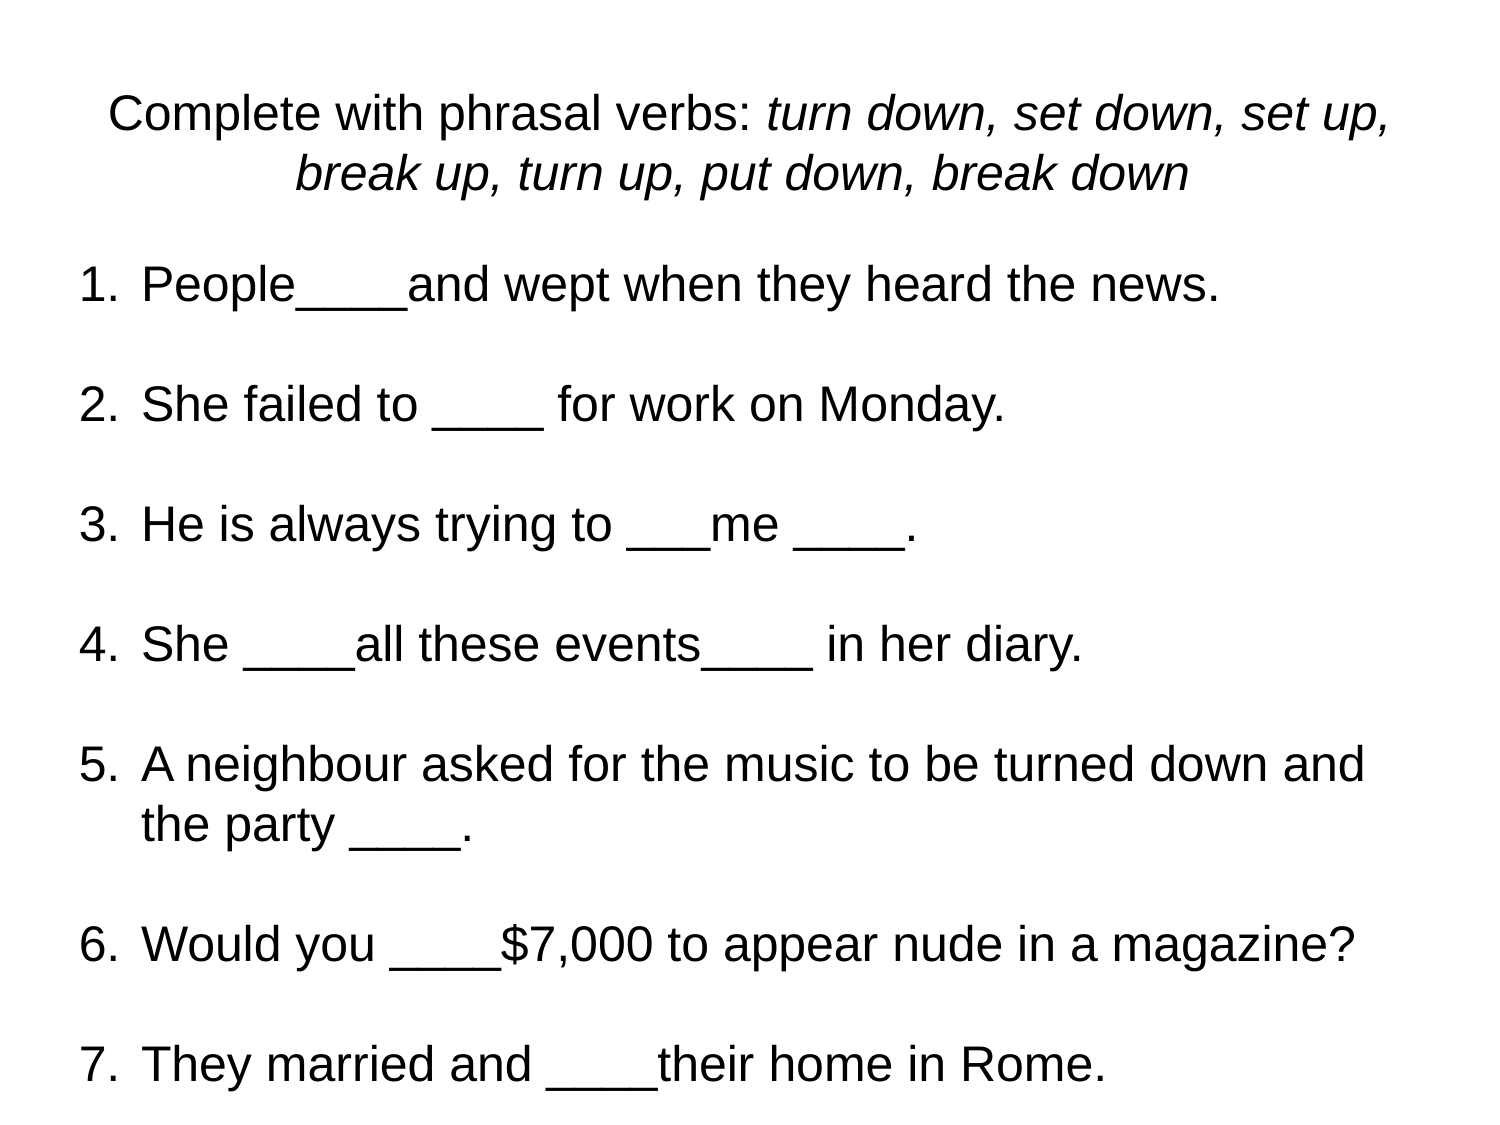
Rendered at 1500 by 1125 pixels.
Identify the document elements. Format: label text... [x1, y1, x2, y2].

title Complete with phrasal verbs: turn down, set down, set up, break up, turn up, put down, break down [51, 36, 1449, 216]
subtitle People____and wept when they heard the news. She failed to ____ for work on Monday. He is always trying to ___me ____. She ____all these events____ in her diary. A neighbour asked for the music to be turned down and the party ____. Would you ____$7,000 to appear nude in a magazine? They married and ____their home in Rome. [51, 236, 1449, 957]
